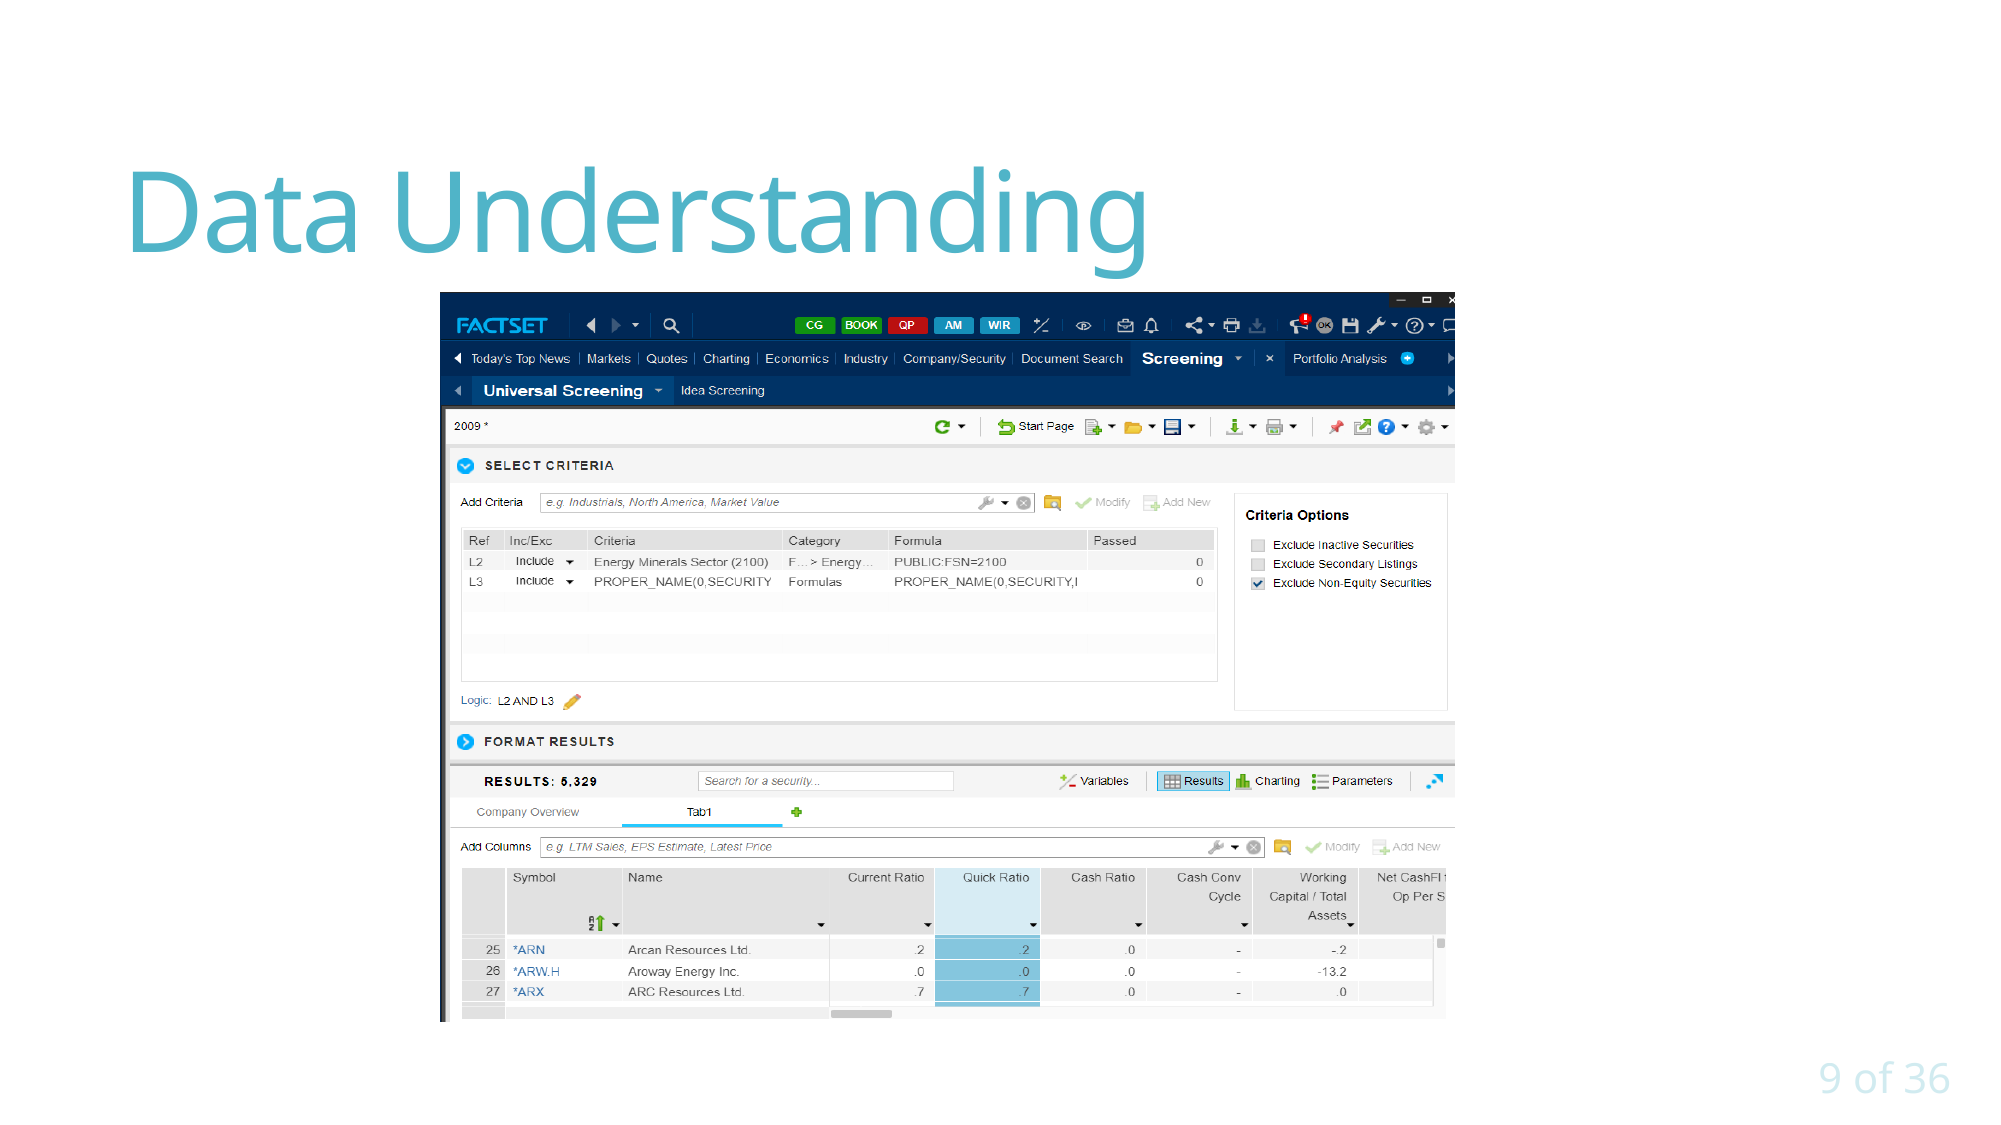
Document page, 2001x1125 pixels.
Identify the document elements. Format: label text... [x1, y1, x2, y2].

slide_number 9 of 36 [1783, 1040, 1967, 1117]
title Data Understanding [107, 81, 1875, 354]
picture [440, 291, 1456, 1023]
